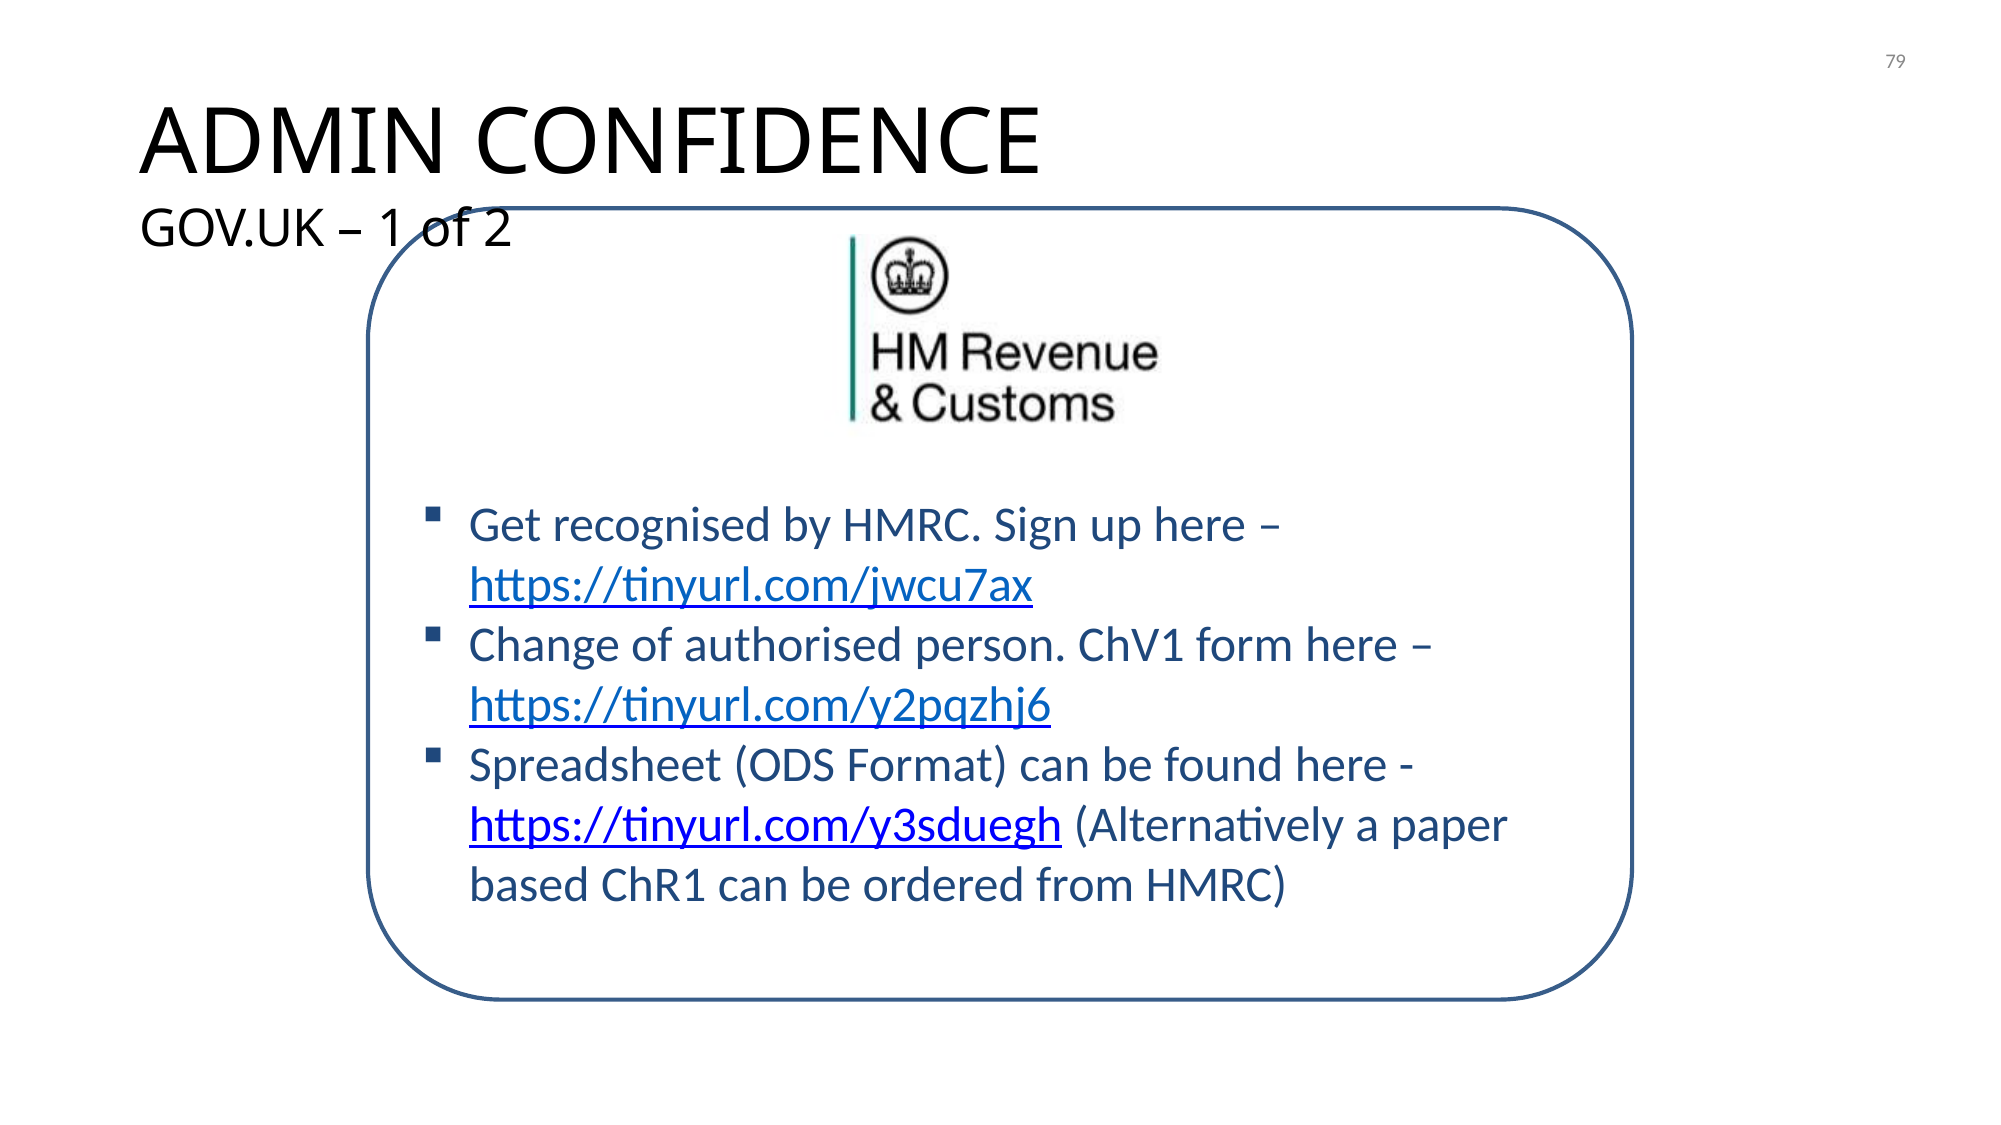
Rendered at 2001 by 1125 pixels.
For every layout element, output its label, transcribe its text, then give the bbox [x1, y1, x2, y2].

title ADMIN CONFIDENCE GOV.UK – 1 of 2 [137, 73, 1863, 264]
picture [824, 234, 1176, 438]
text_box 79 [1883, 45, 1909, 73]
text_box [365, 206, 1635, 1002]
